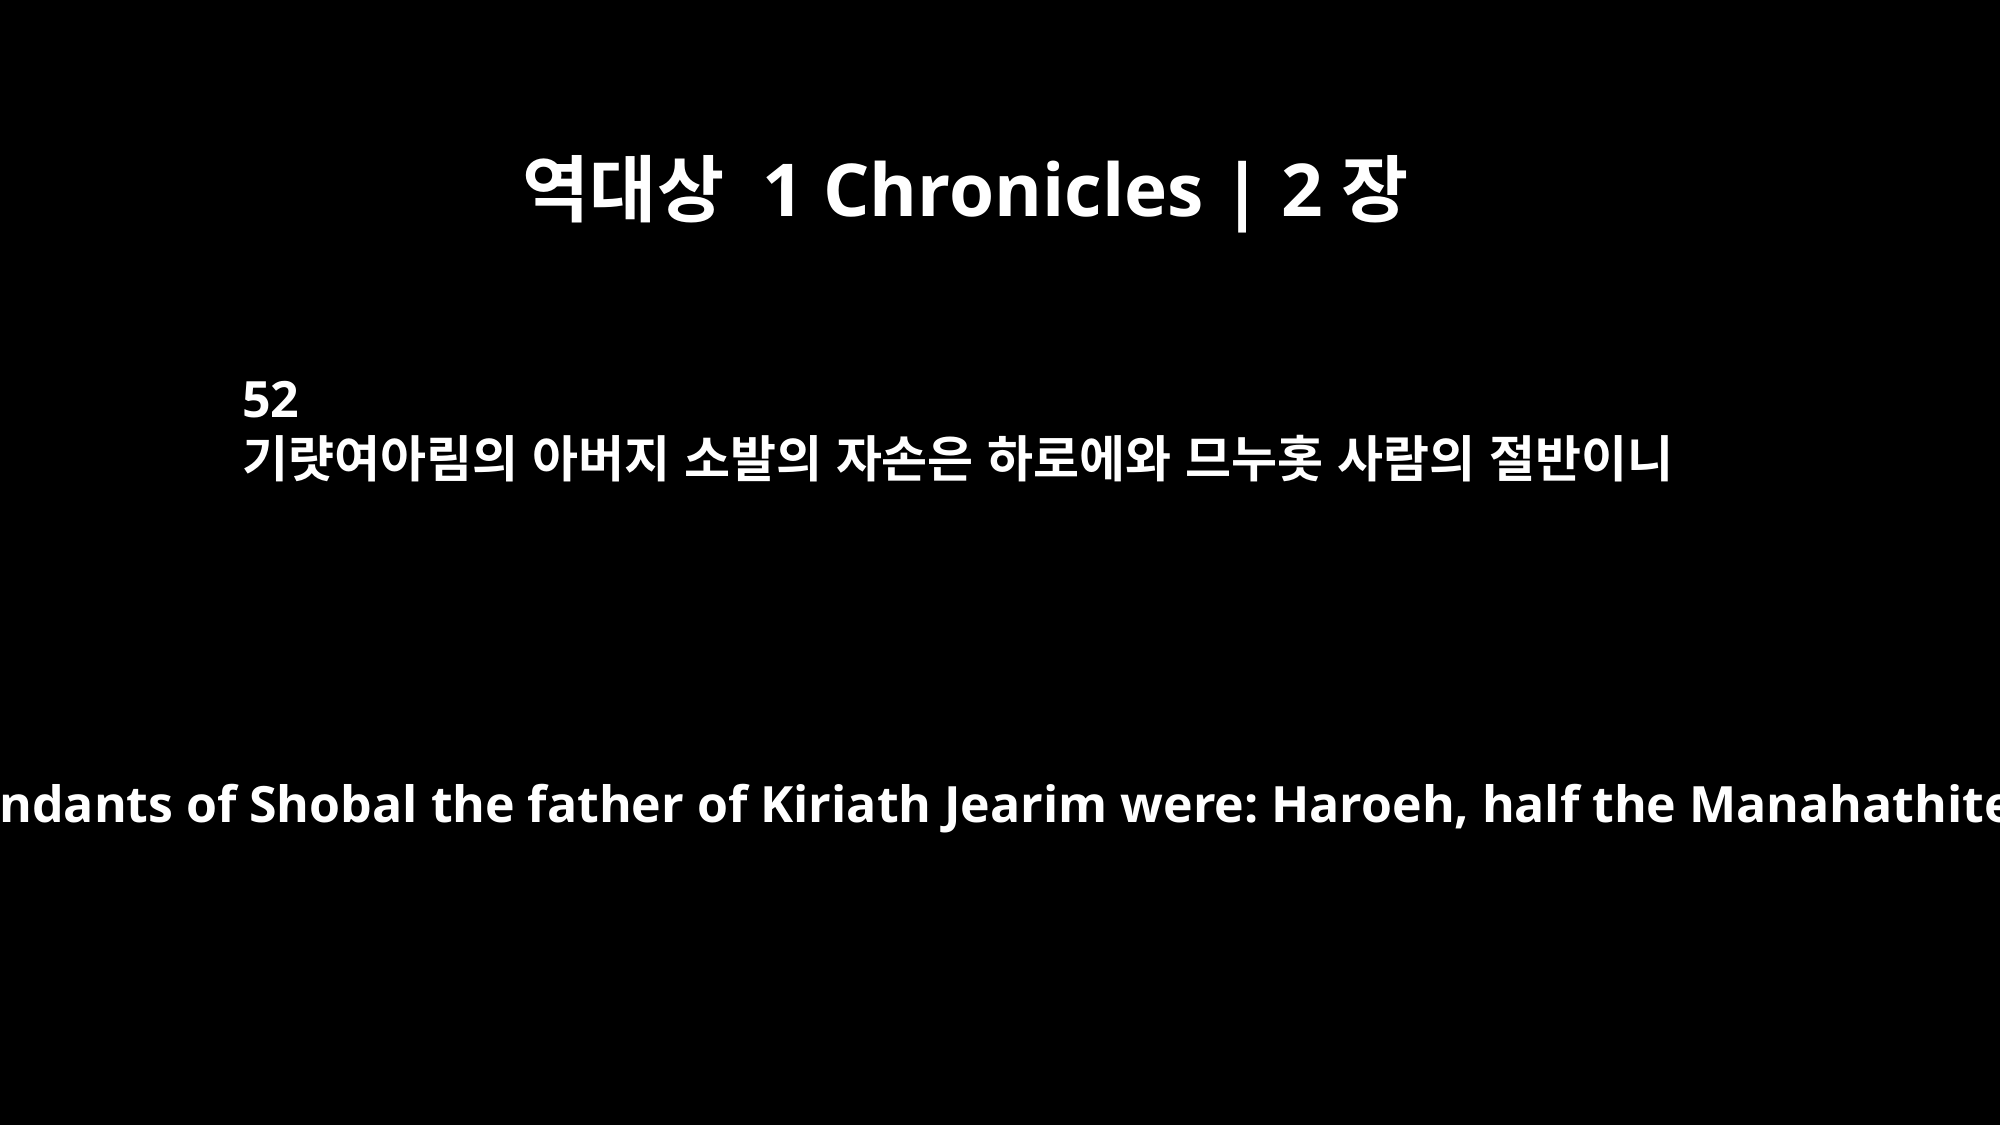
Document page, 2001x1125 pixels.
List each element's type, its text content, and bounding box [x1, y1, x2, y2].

text_box The descendants of Shobal the father of Kiriath Jearim were: Haroeh, half the Manahathites, [0, 764, 2000, 840]
text_box 역대상 1 Chronicles | 2장 [507, 136, 1424, 239]
text_box 52 기럇여아림의 아버지 소발의 자손은 하로에와 므누홋 사람의 절반이니 [227, 359, 1690, 495]
